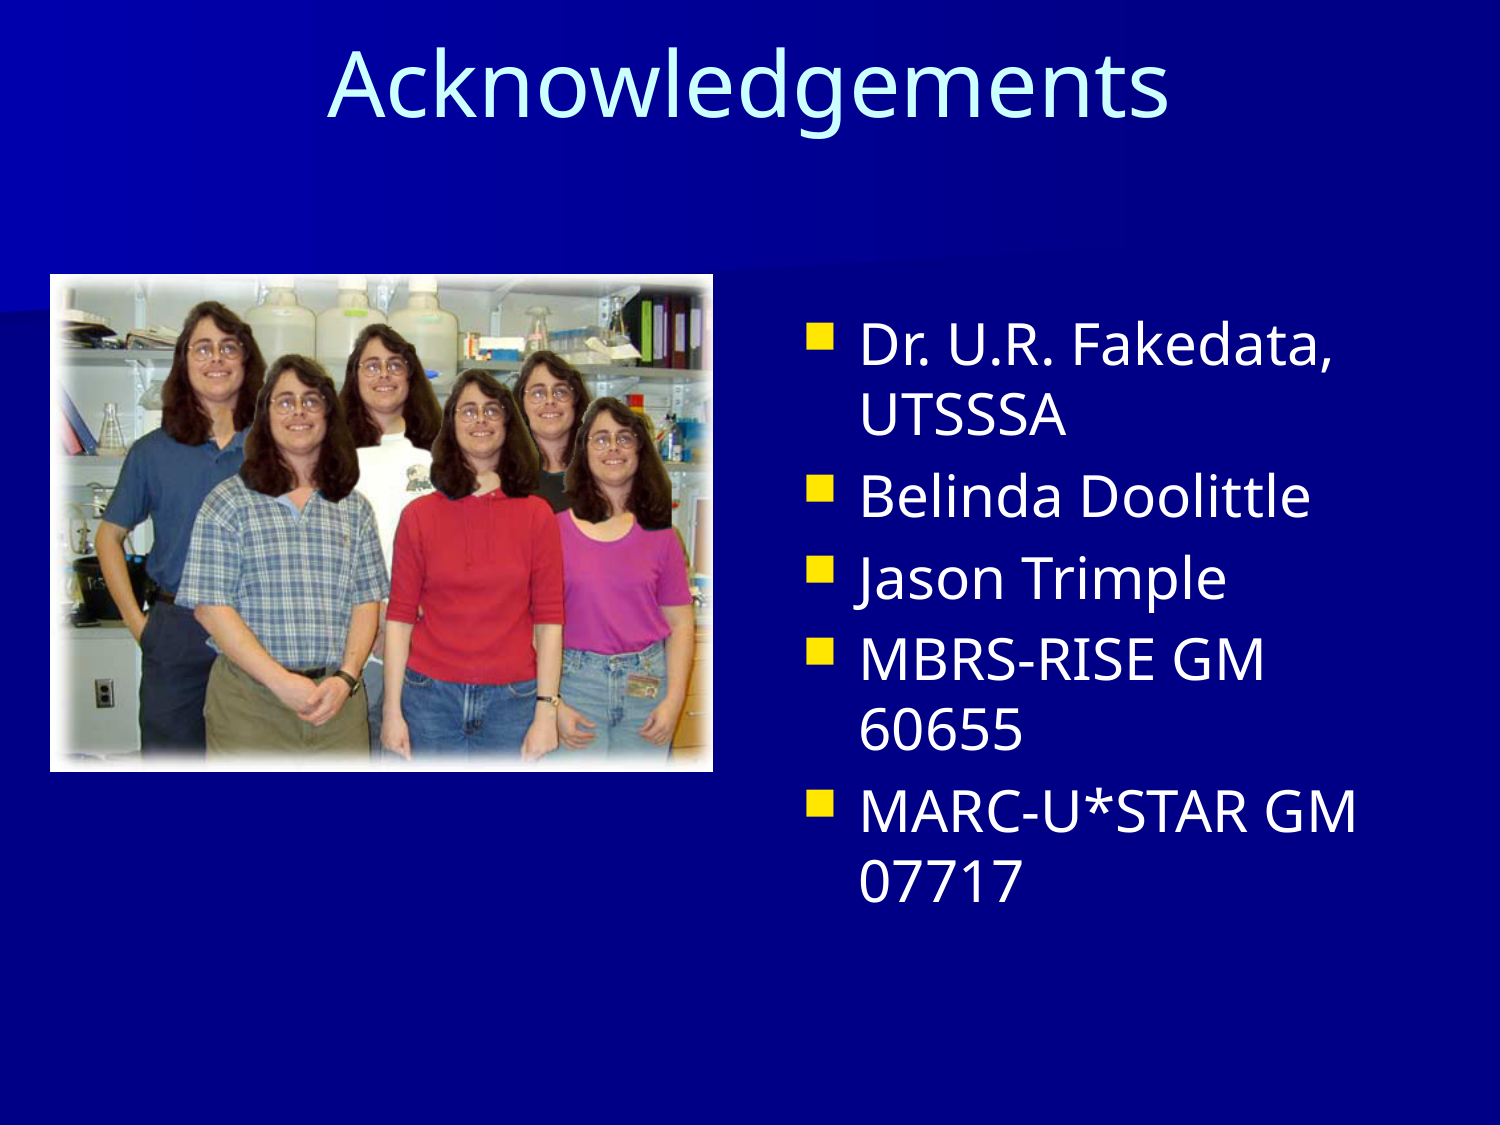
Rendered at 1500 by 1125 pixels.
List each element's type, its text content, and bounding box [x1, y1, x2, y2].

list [49, 274, 713, 773]
title Acknowledgements [74, 0, 1426, 163]
list Dr. U.R. Fakedata, UTSSSA Belinda Doolittle Jason Trimple MBRS-RISE GM 60655 MARC-U*STAR GM 07717 [787, 299, 1451, 1038]
